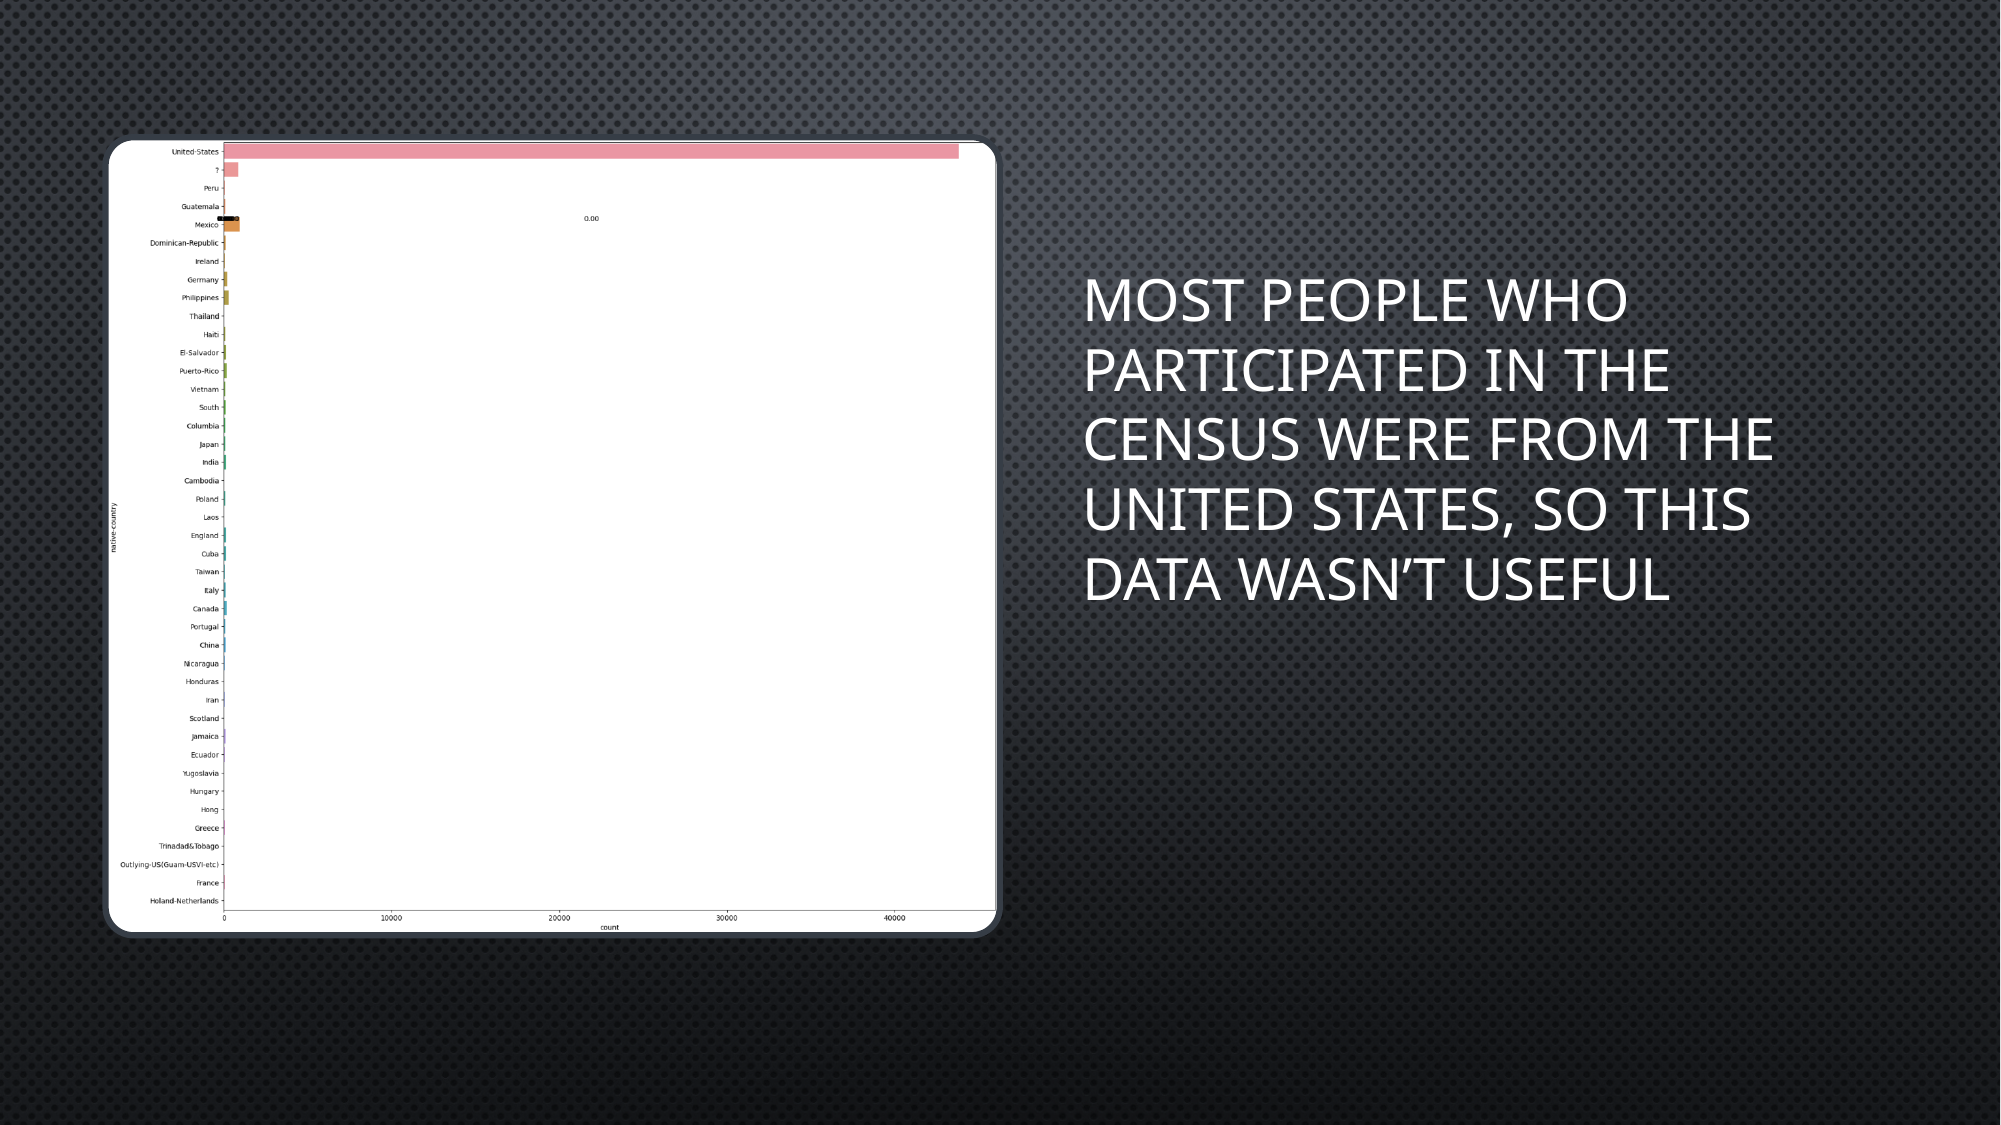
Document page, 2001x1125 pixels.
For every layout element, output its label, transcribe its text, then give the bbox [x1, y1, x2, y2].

list Most people who participated in the census were from the United states, so this data wasn’t useful [1067, 255, 1908, 783]
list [105, 136, 1001, 936]
